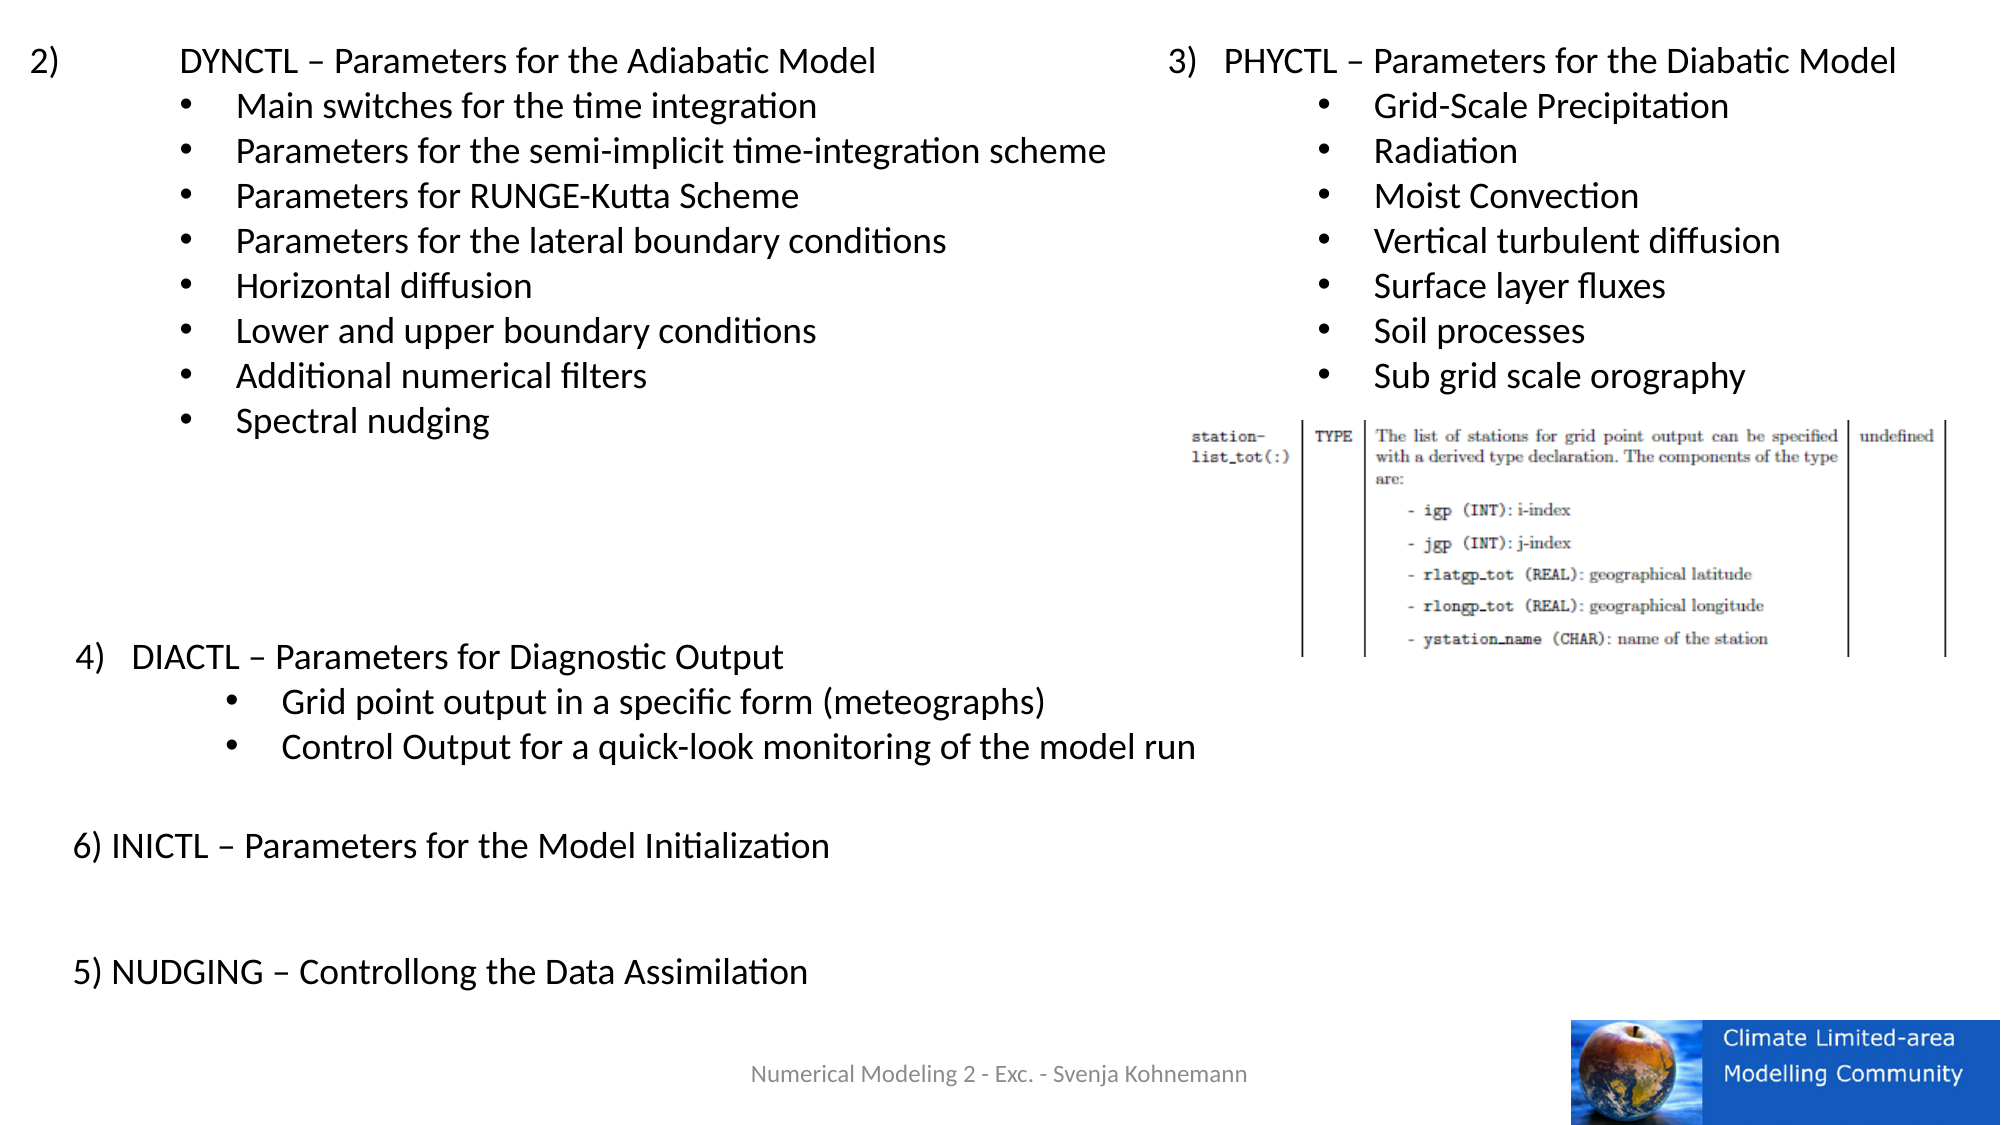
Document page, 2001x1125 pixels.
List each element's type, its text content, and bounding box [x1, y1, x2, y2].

text_box 5) NUDGING – Controllong the Data Assimilation [57, 939, 825, 1045]
text_box DIACTL – Parameters for Diagnostic Output Grid point output in a specific form (meteographs) Control Output for a quick-look monitoring of the model run [60, 624, 1213, 774]
footer Numerical Modeling 2 - Exc. - Svenja Kohnemann [662, 1042, 1338, 1103]
text_box 2) DYNCTL – Parameters for the Adiabatic Model Main switches for the time integration Parameters for the semi-implicit time-integration scheme Parameters for RUNGE-Kutta Scheme Parameters for the lateral boundary conditions Horizontal diffusion Lower and upper boundary conditions Additional numerical filters Spectral nudging [14, 28, 1123, 449]
text_box PHYCTL – Parameters for the Diabatic Model Grid-Scale Precipitation Radiation Moist Convection Vertical turbulent diffusion Surface layer fluxes Soil processes Sub grid scale orography [1152, 28, 1913, 404]
picture [1183, 420, 1962, 657]
text_box 6) INICTL – Parameters for the Model Initialization [57, 813, 847, 874]
picture [1571, 1020, 2000, 1125]
